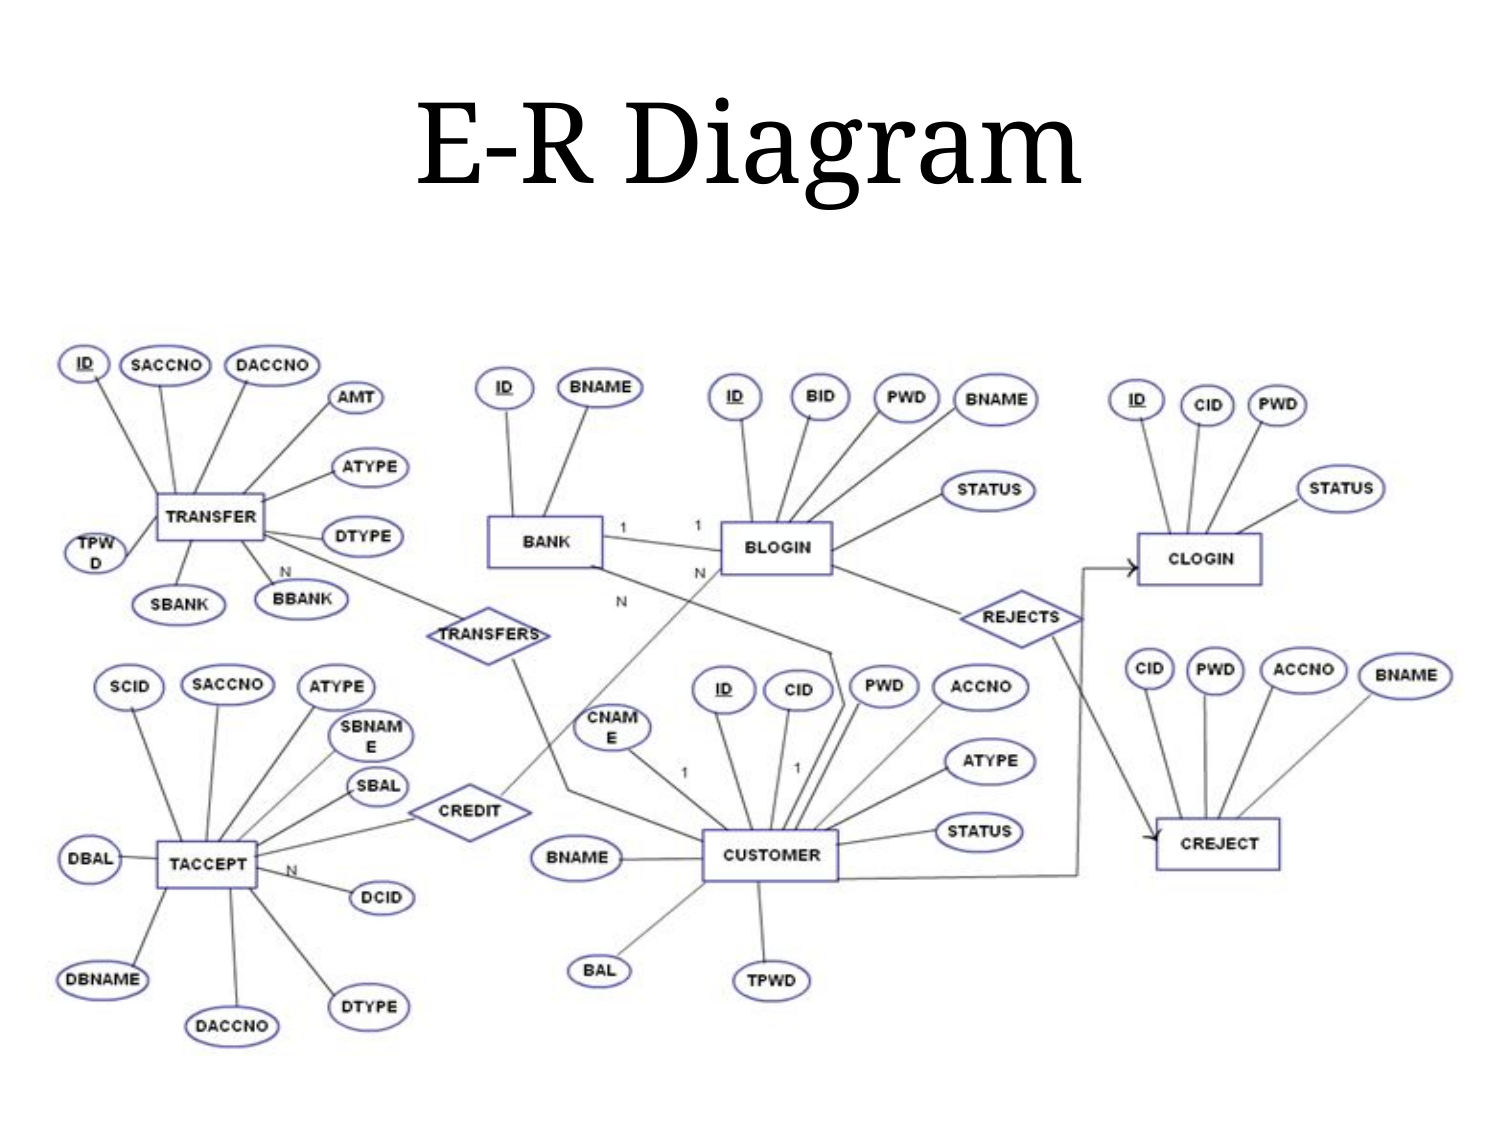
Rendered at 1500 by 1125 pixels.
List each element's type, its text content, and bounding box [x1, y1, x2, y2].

title E-R Diagram [75, 45, 1425, 233]
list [0, 324, 1463, 1088]
